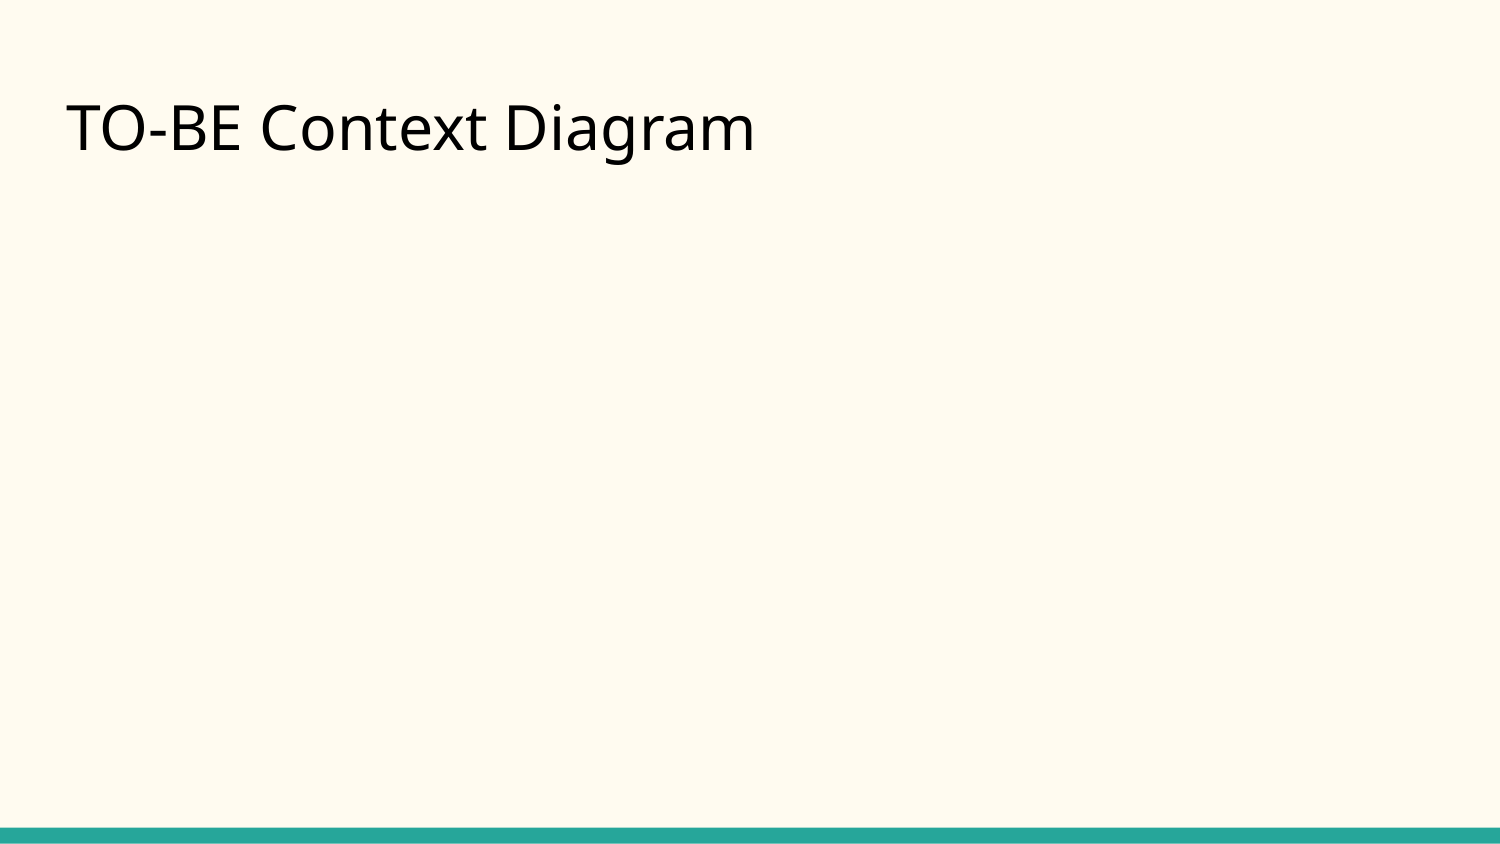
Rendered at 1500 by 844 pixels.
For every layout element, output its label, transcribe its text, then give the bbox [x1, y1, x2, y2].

title TO-BE Context Diagram [51, 72, 1449, 174]
